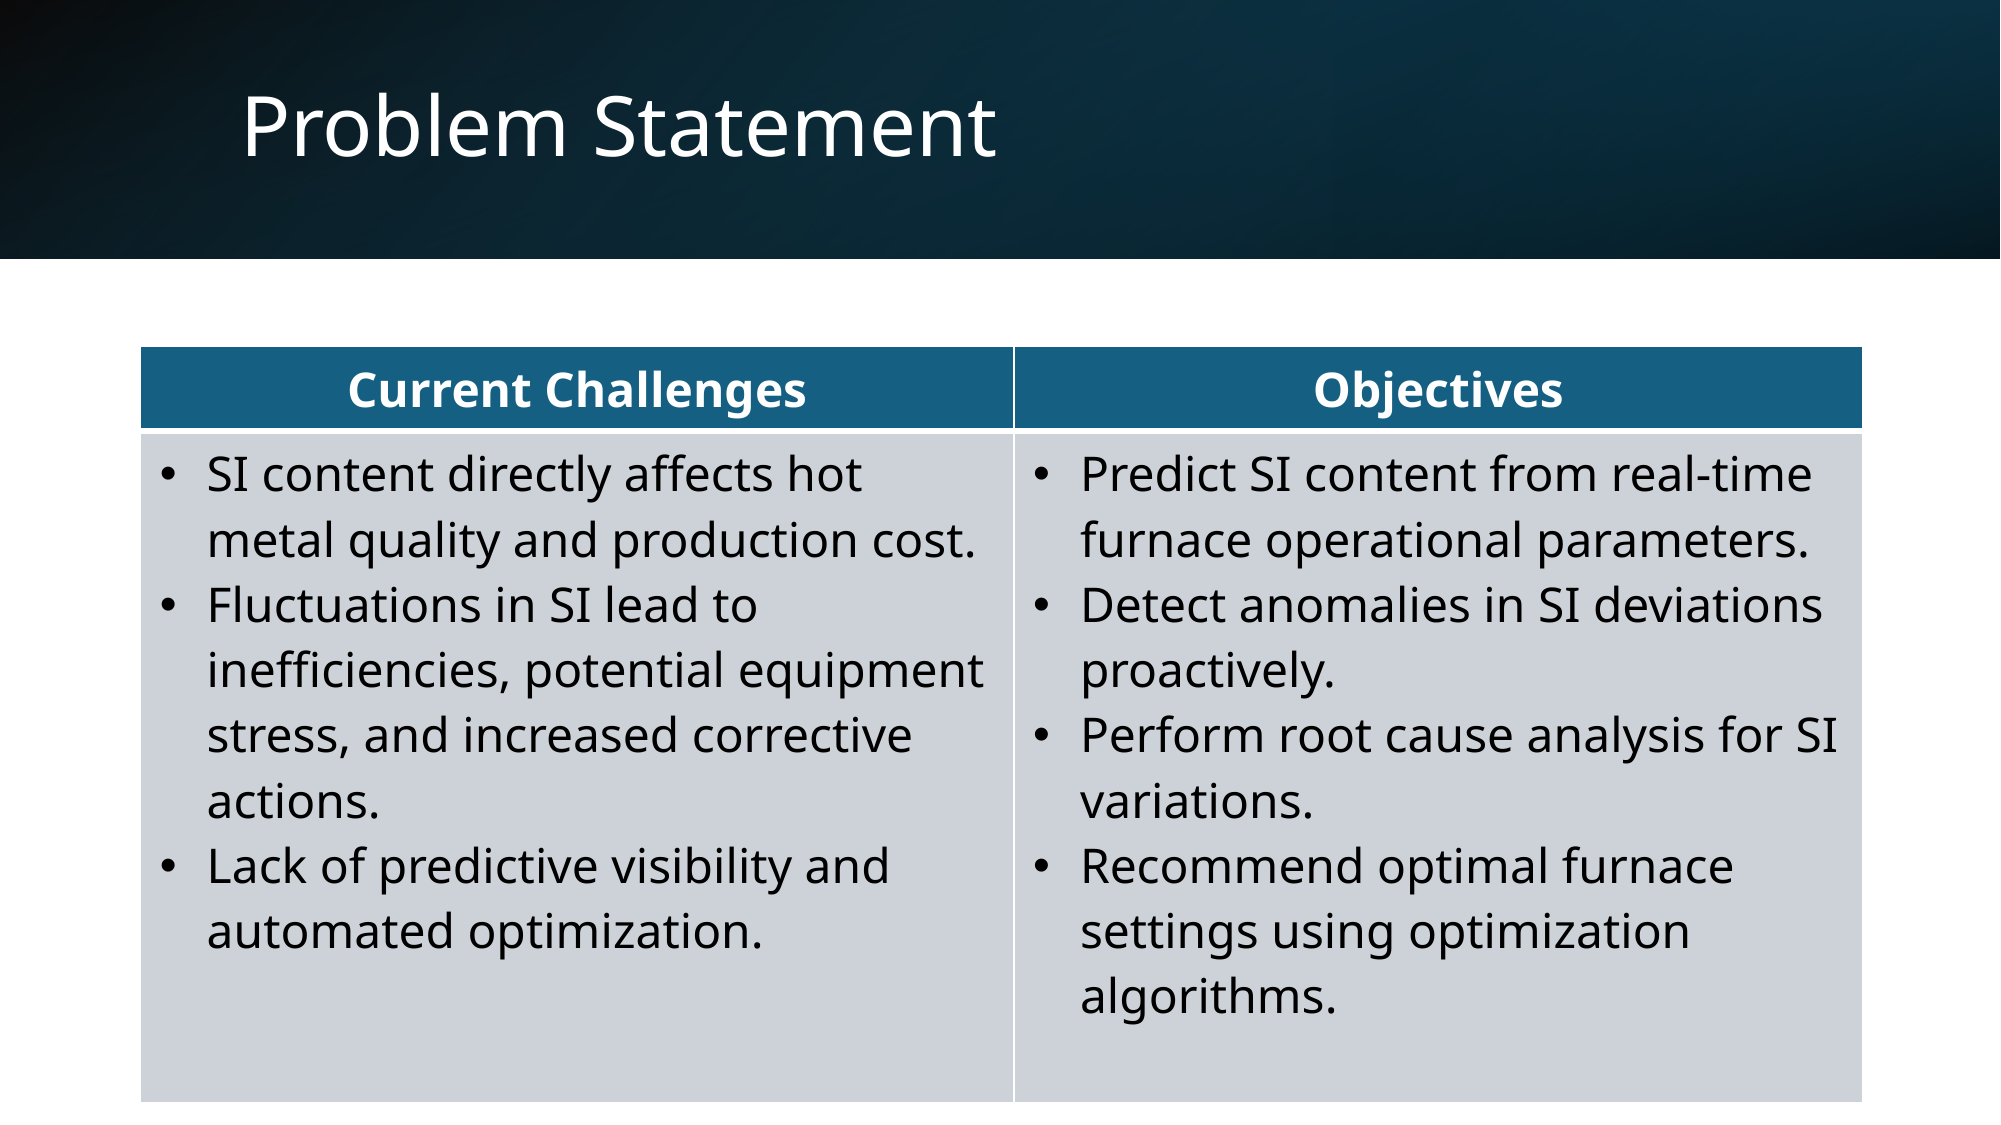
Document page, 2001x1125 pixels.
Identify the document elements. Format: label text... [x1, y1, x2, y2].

table_header Current Challenges [141, 347, 1013, 428]
text_box [0, 260, 2000, 1125]
title Problem Statement [225, 57, 1873, 202]
table_cell Predict SI content from real-time furnace operational parameters. Detect anomalies in SI deviations proactively. Perform root cause analysis for SI variations. Recommend optimal furnace settings using optimization algorithms. [1015, 434, 1862, 1102]
table_header Objectives [1015, 347, 1862, 428]
table_cell SI content directly affects hot metal quality and production cost. Fluctuations in SI lead to inefficiencies, potential equipment stress, and increased corrective actions. Lack of predictive visibility and automated optimization. [141, 434, 1013, 1102]
text_box [0, 0, 2000, 260]
